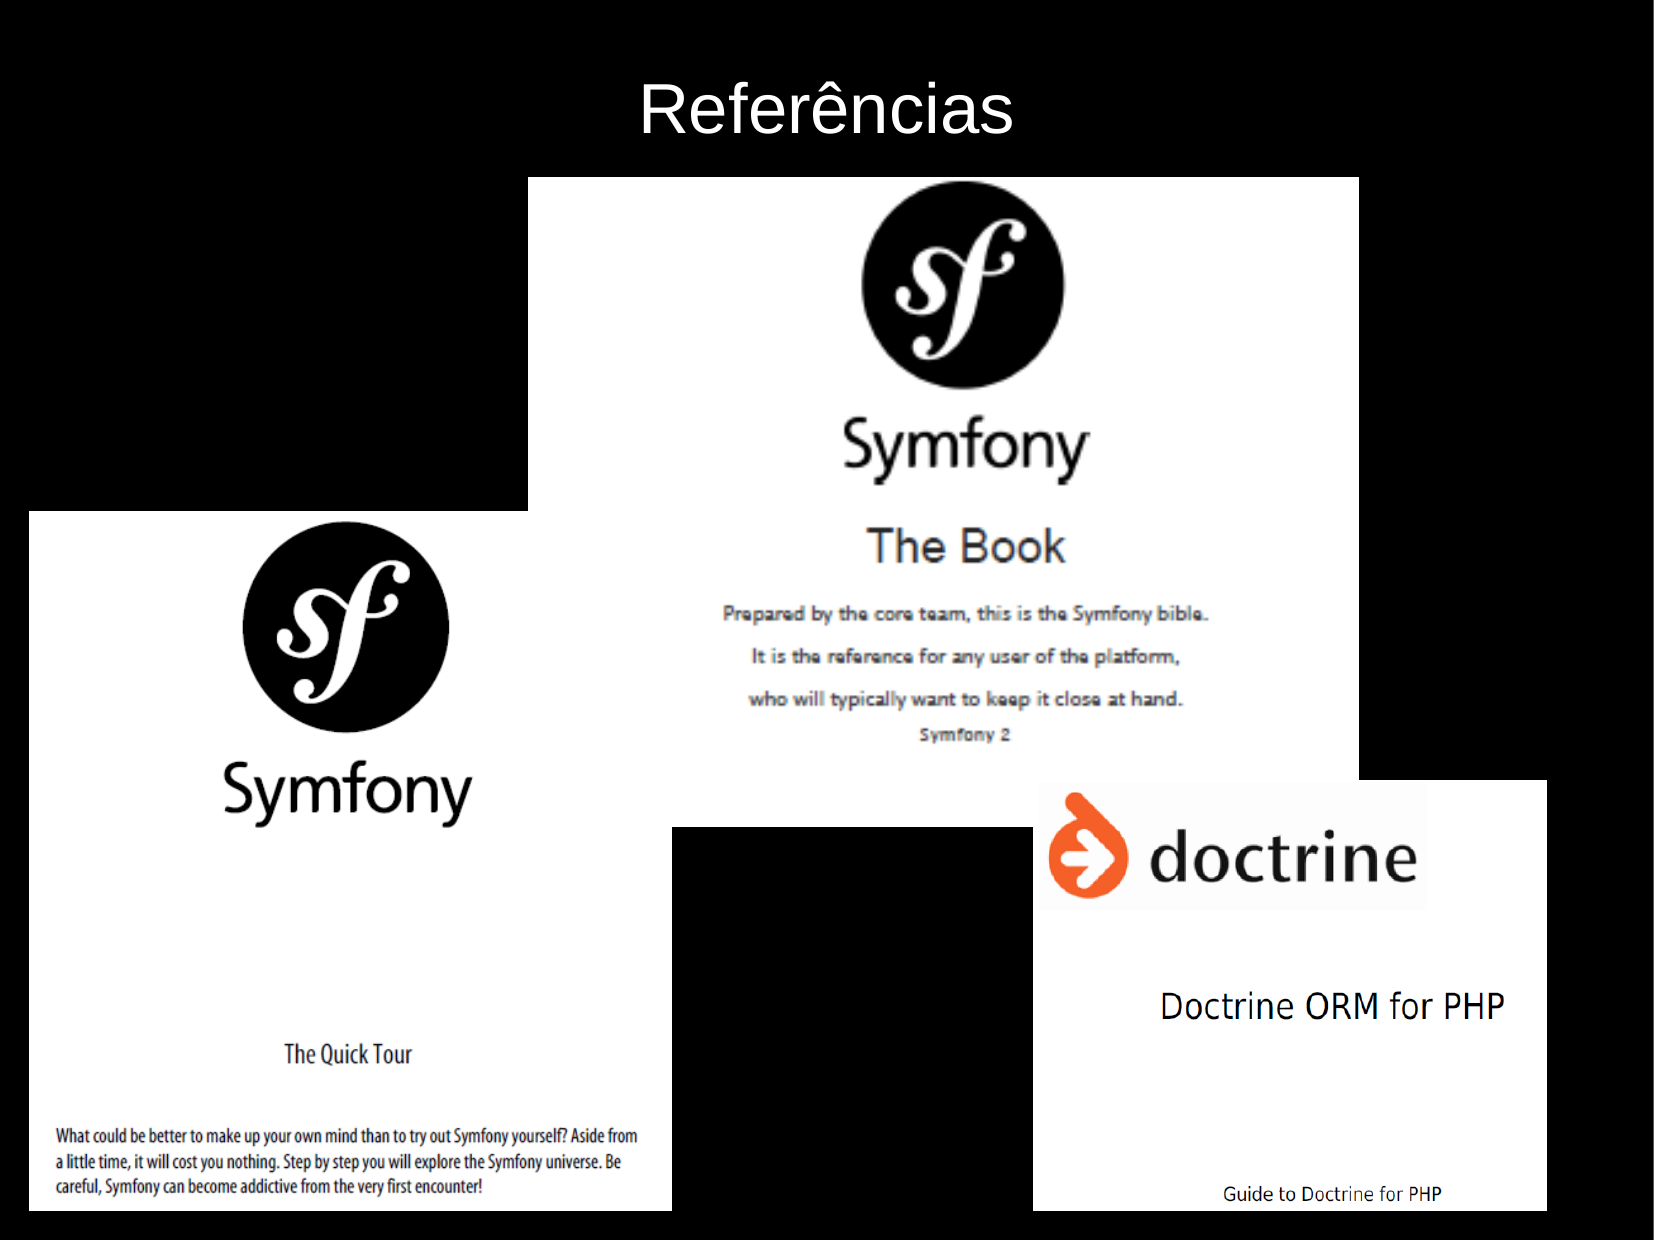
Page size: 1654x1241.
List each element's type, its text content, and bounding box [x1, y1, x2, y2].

title Referências [82, 2, 1571, 210]
picture [29, 177, 1547, 1211]
